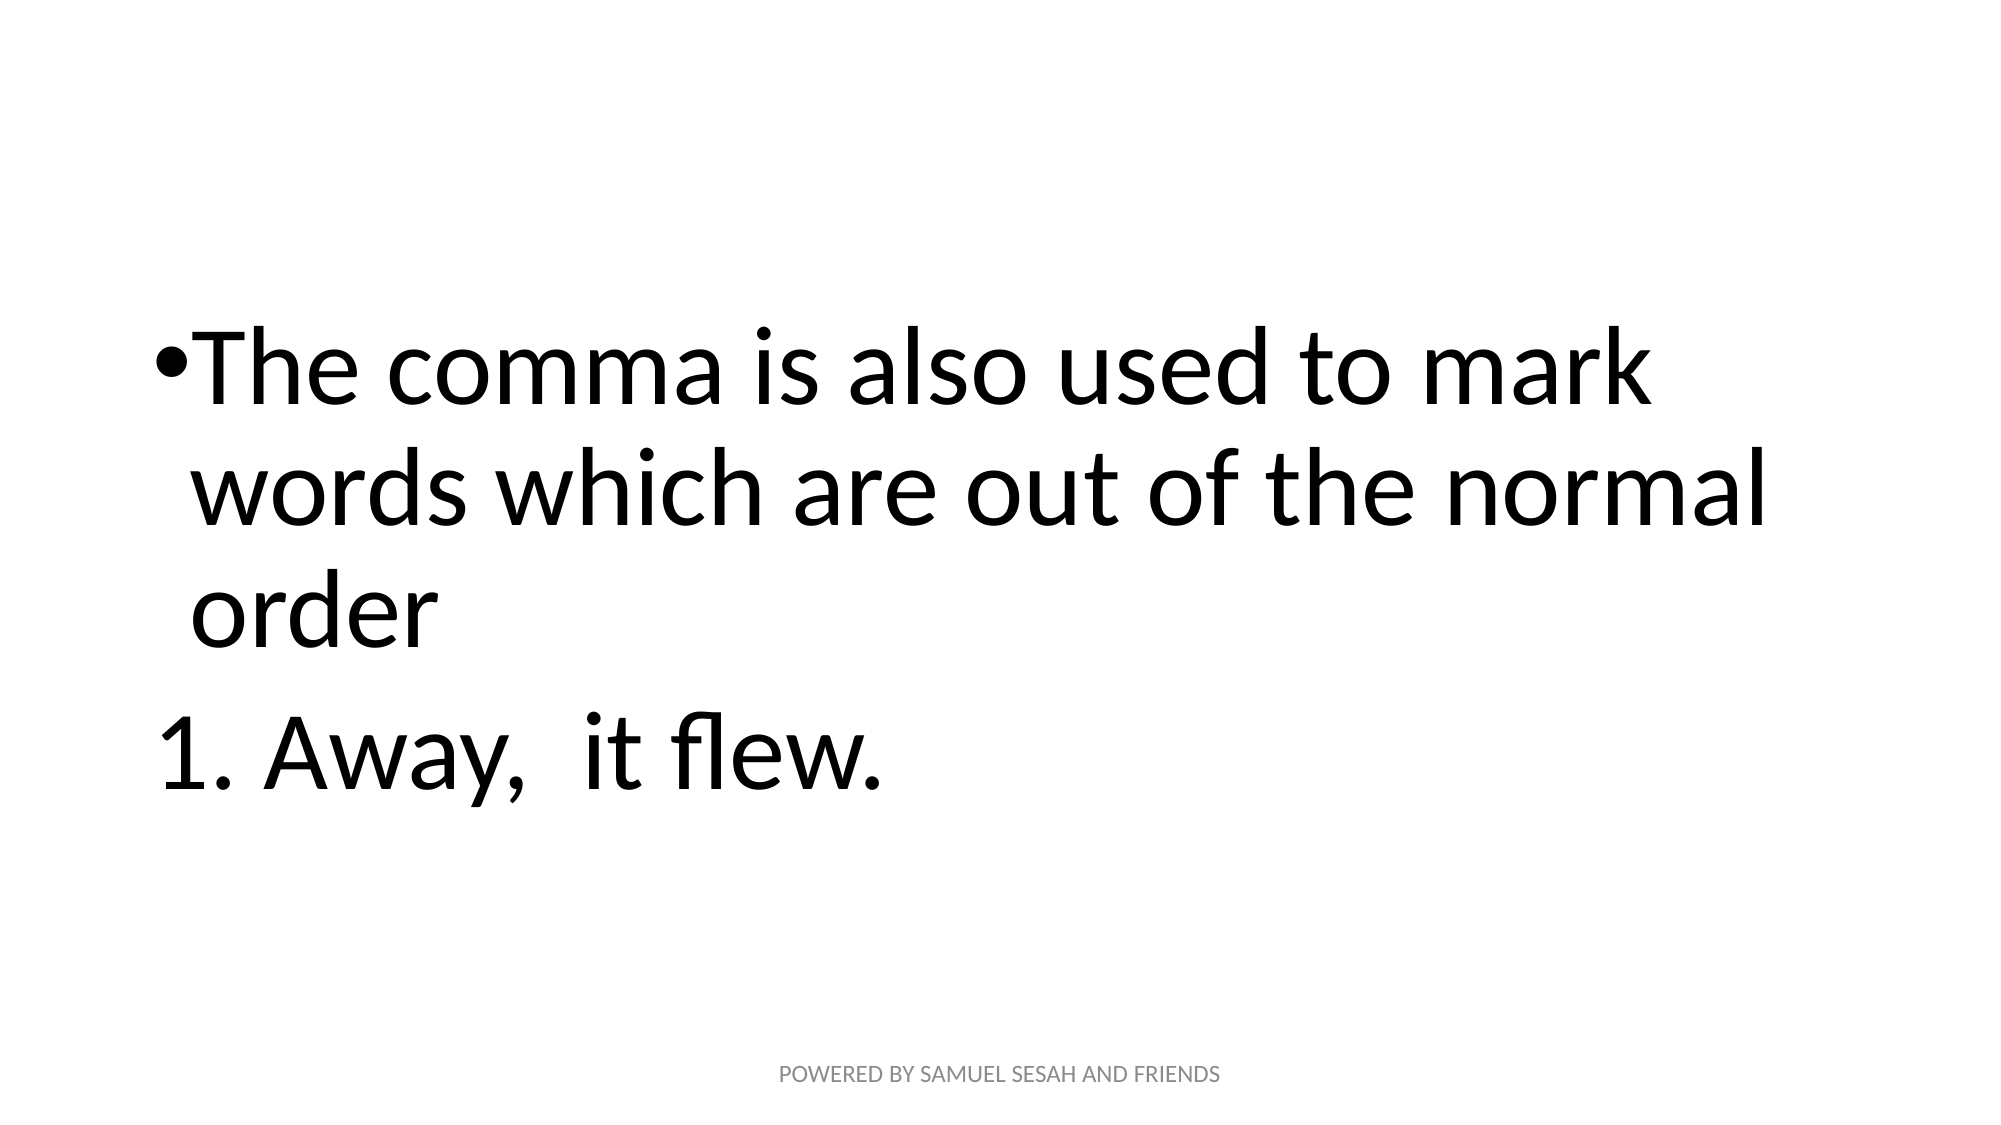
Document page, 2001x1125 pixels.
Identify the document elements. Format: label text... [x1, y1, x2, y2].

footer POWERED BY SAMUEL SESAH AND FRIENDS [662, 1042, 1338, 1103]
list The comma is also used to mark words which are out of the normal order 1. Away, it flew. [137, 299, 1863, 1014]
